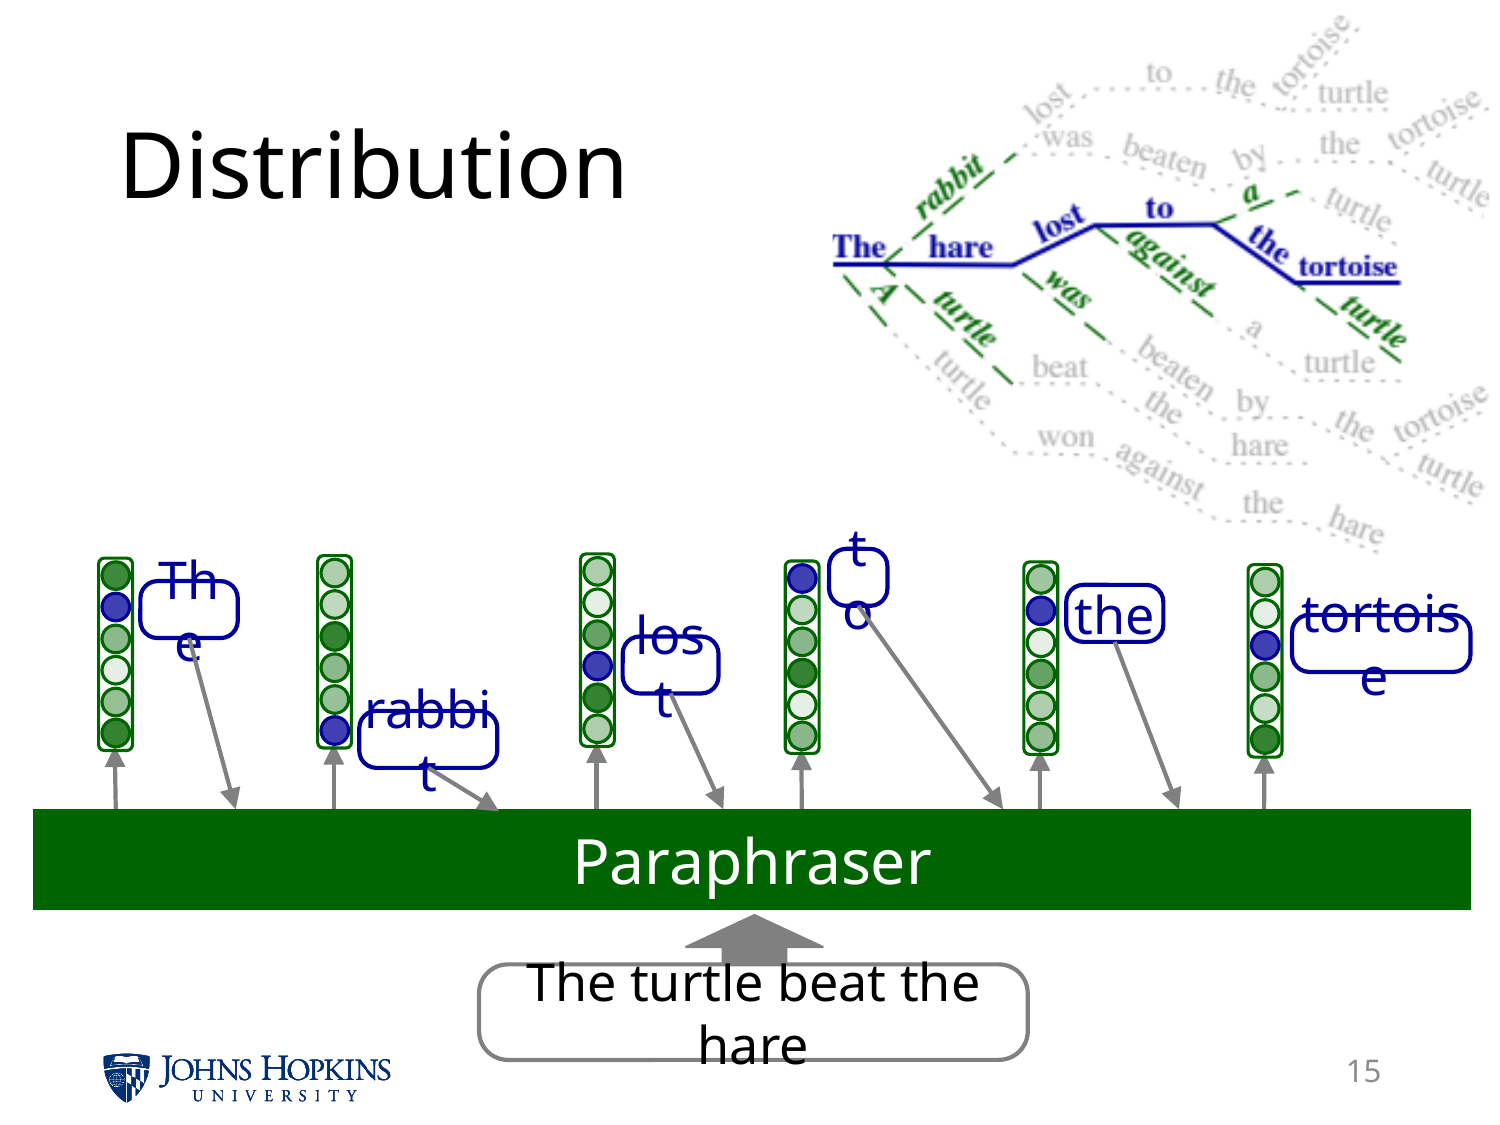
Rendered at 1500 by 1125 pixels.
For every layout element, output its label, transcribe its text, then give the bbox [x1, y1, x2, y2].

slide_number 15 [1059, 1042, 1397, 1103]
text_box [787, 721, 818, 751]
text_box [1026, 690, 1056, 721]
text_box [582, 556, 613, 587]
text_box [787, 658, 818, 688]
text_box [1250, 693, 1281, 724]
text_box [460, 649, 492, 711]
text_box [100, 718, 131, 748]
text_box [428, 767, 500, 812]
text_box [1026, 627, 1056, 658]
text_box [319, 558, 350, 588]
text_box The [139, 580, 239, 640]
text_box [787, 690, 818, 720]
text_box lost [621, 635, 720, 695]
text_box [1026, 659, 1056, 689]
text_box [100, 560, 131, 591]
text_box [685, 913, 824, 964]
text_box [319, 715, 350, 746]
text_box [319, 652, 350, 683]
text_box Paraphraser [33, 809, 1471, 910]
text_box [1026, 564, 1056, 595]
text_box The turtle beat the hare [478, 963, 1029, 1061]
text_box [784, 559, 821, 755]
text_box [319, 684, 350, 715]
text_box [1250, 567, 1281, 597]
text_box [100, 624, 131, 654]
text_box [100, 687, 131, 717]
text_box [100, 655, 131, 686]
text_box [1022, 560, 1059, 756]
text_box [858, 605, 1004, 810]
text_box [319, 589, 350, 620]
text_box [582, 713, 613, 744]
text_box [582, 682, 613, 713]
text_box [319, 621, 350, 652]
text_box [582, 619, 613, 650]
text_box the [1065, 583, 1165, 643]
text_box rabbit [358, 709, 499, 769]
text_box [189, 637, 236, 810]
text_box [787, 595, 818, 625]
text_box [1026, 595, 1056, 626]
text_box [1250, 598, 1281, 629]
text_box [1247, 563, 1284, 759]
title Distribution [103, 59, 832, 278]
text_box tortoise [1290, 613, 1472, 673]
text_box [1250, 724, 1281, 755]
picture [832, 7, 1490, 555]
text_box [1114, 641, 1179, 810]
text_box [1250, 630, 1281, 661]
text_box [1250, 661, 1281, 692]
text_box [582, 587, 613, 618]
text_box [582, 651, 613, 681]
text_box [579, 552, 616, 748]
text_box [787, 626, 818, 657]
text_box [100, 592, 131, 622]
text_box [316, 554, 353, 750]
text_box [787, 563, 818, 594]
text_box to [828, 554, 889, 607]
text_box [1026, 721, 1056, 752]
text_box [97, 557, 134, 752]
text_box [670, 693, 724, 810]
